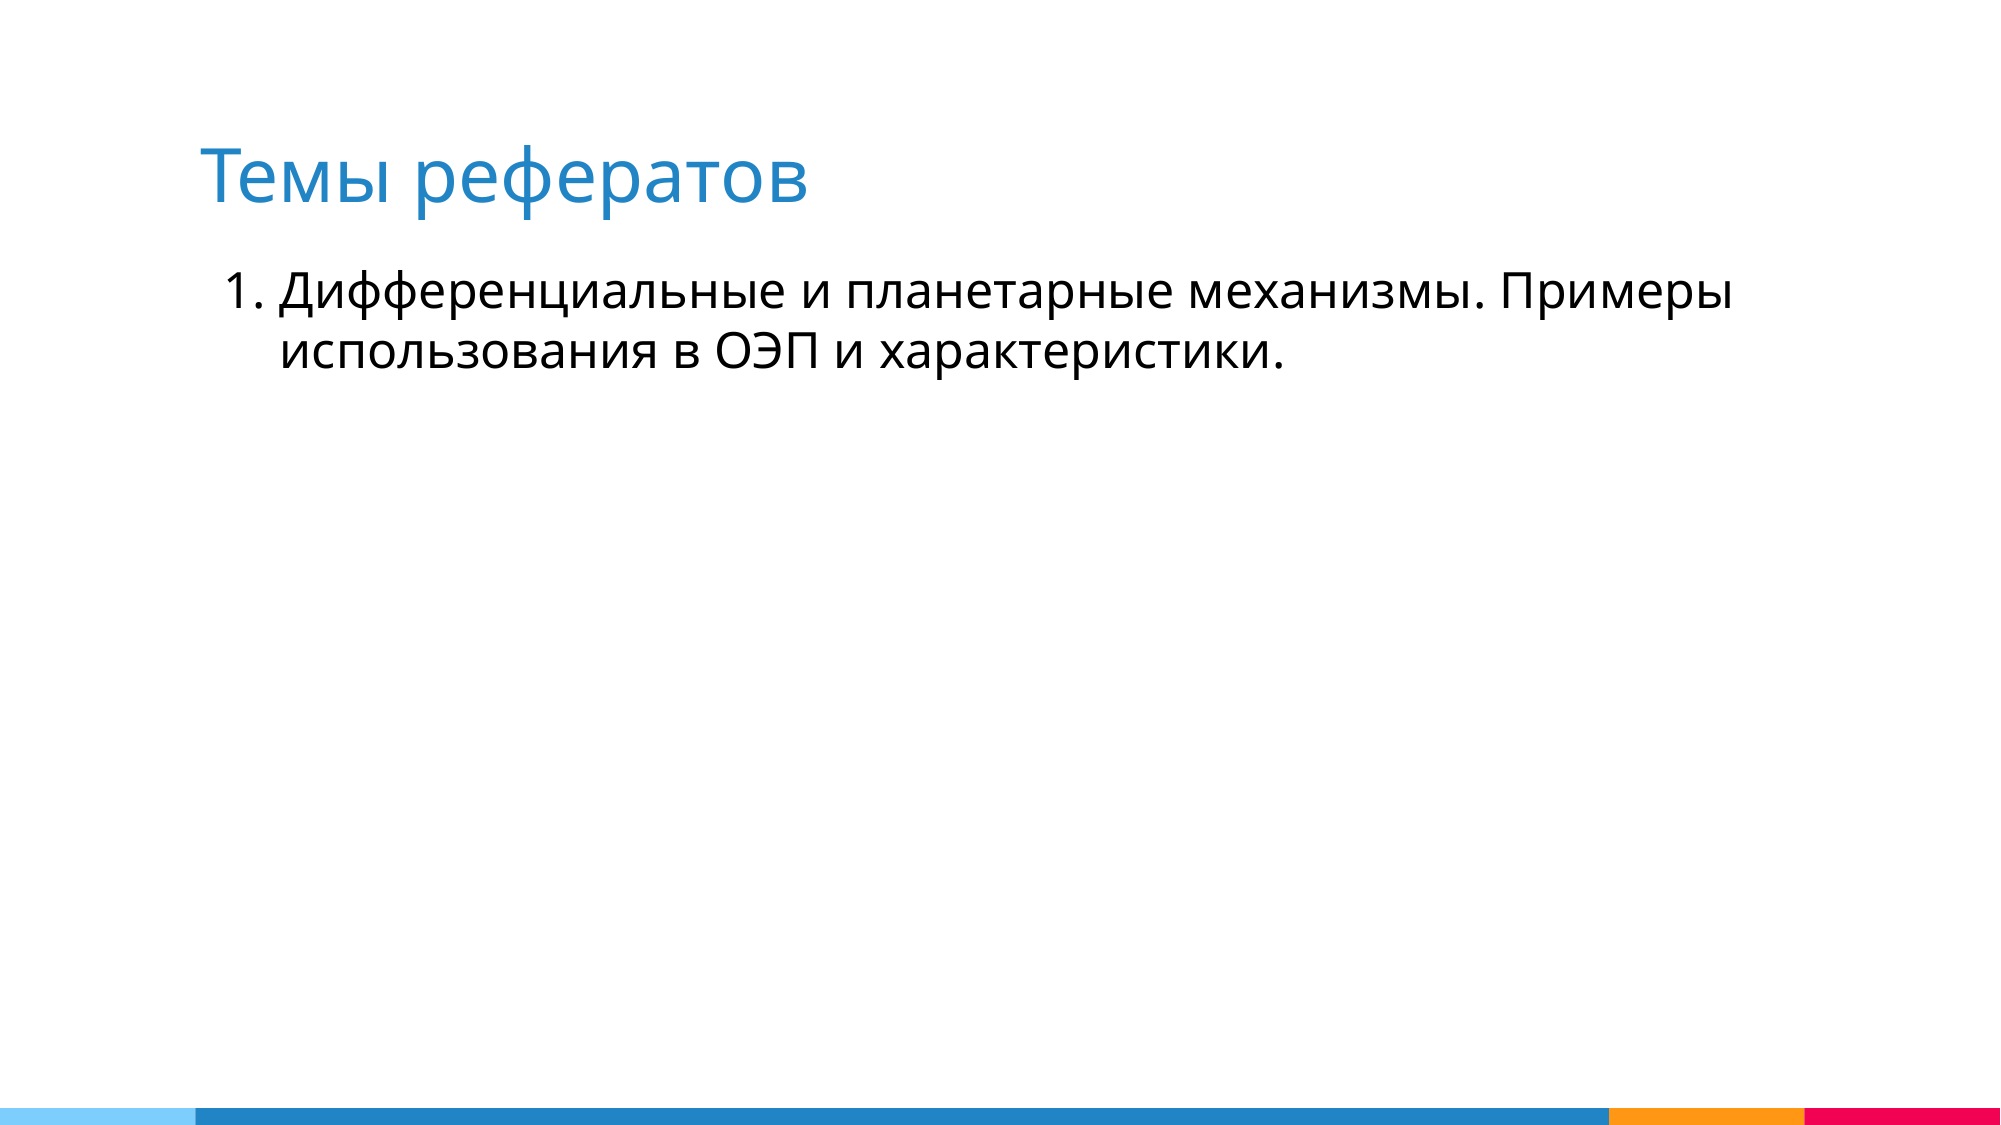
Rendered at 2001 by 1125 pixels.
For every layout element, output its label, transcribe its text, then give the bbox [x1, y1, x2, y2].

text_box Темы рефератов [184, 45, 1816, 233]
list Дифференциальные и планетарные механизмы. Примеры использования в ОЭП и характеристики. [208, 243, 1898, 1078]
